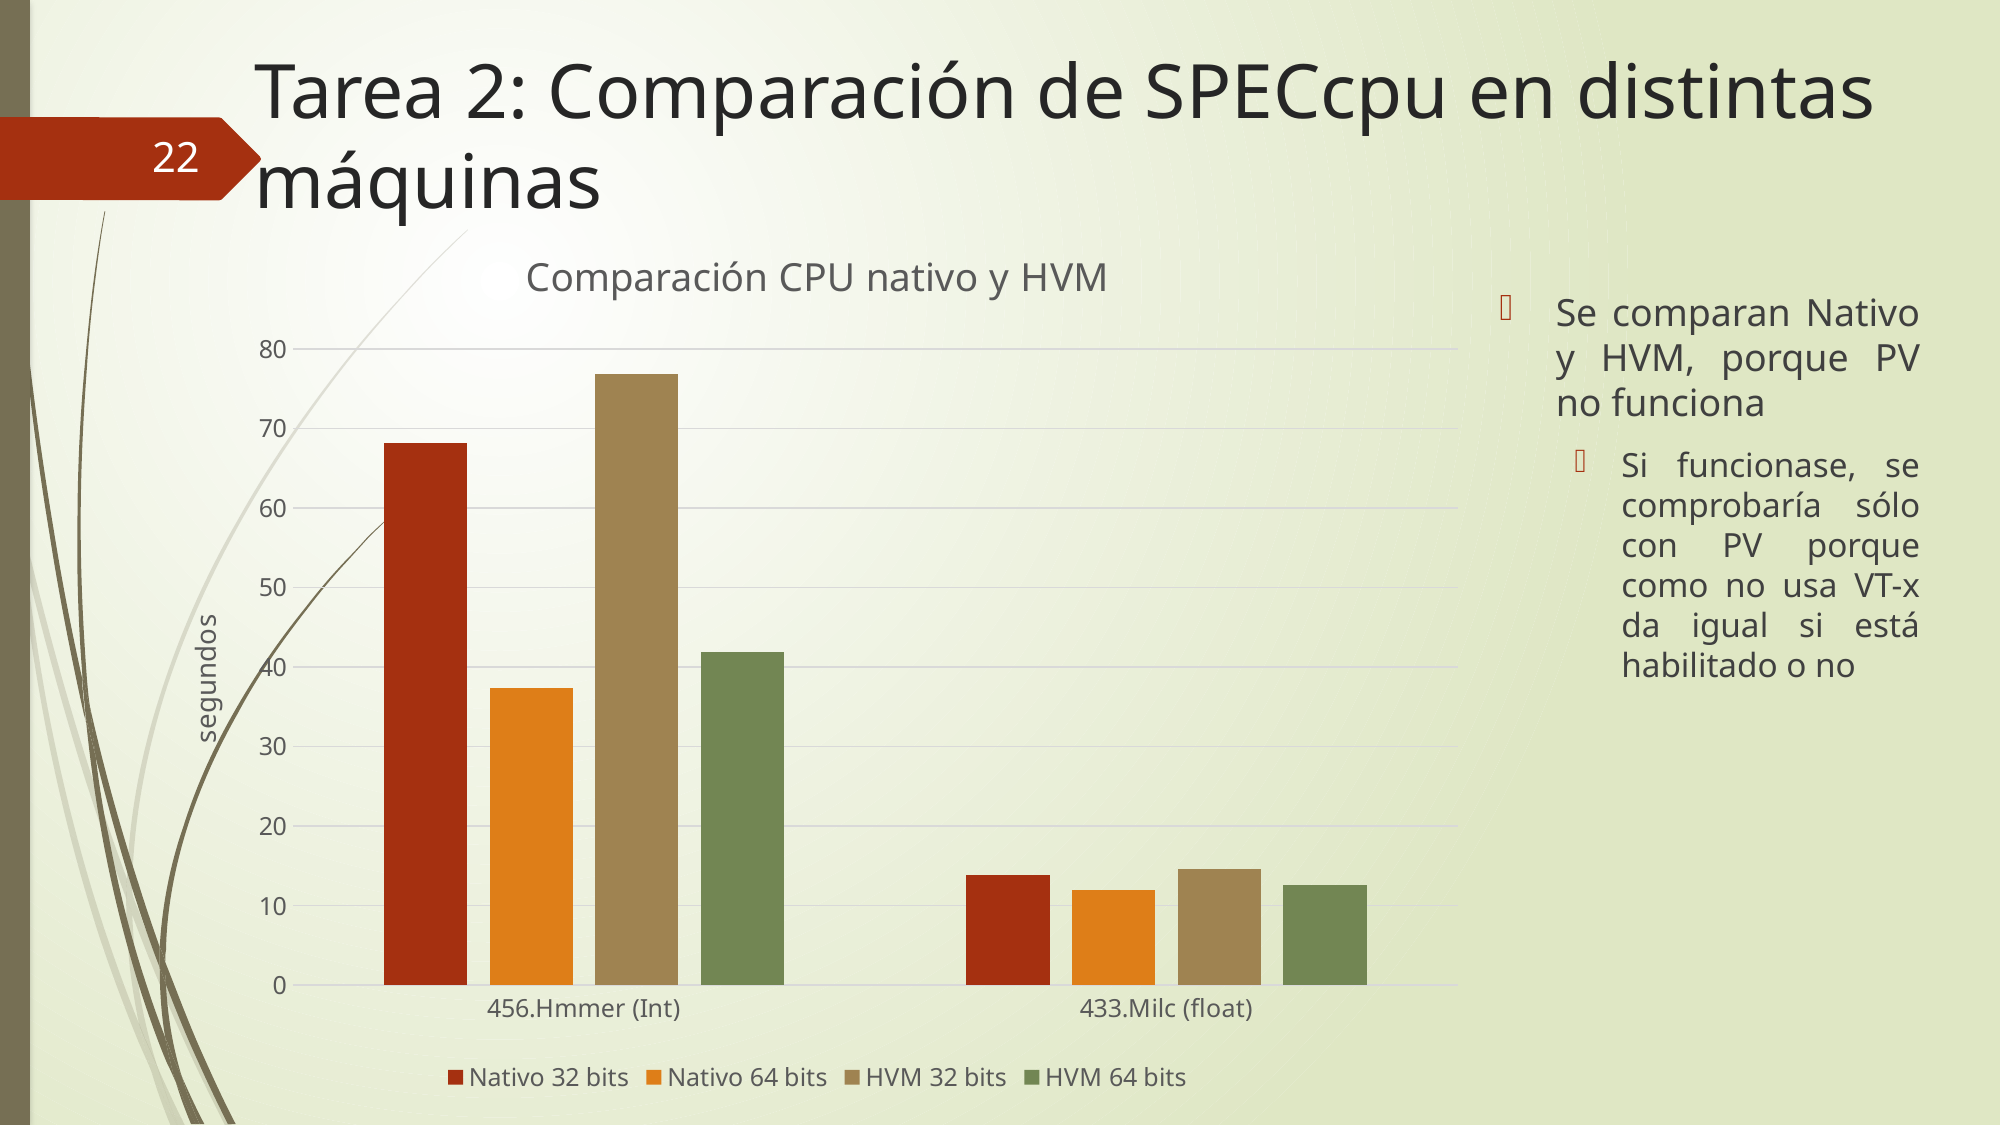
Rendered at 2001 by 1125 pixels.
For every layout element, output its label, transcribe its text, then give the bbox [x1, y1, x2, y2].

chart [150, 211, 1485, 1101]
slide_number 22 [87, 129, 216, 190]
list Se comparan Nativo y HVM, porque PV no funciona Si funcionase, se comprobaría sólo con PV porque como no usa VT-x da igual si está habilitado o no [1488, 281, 1936, 961]
title Tarea 2: Comparación de SPECcpu en distintas máquinas [239, 36, 1936, 247]
